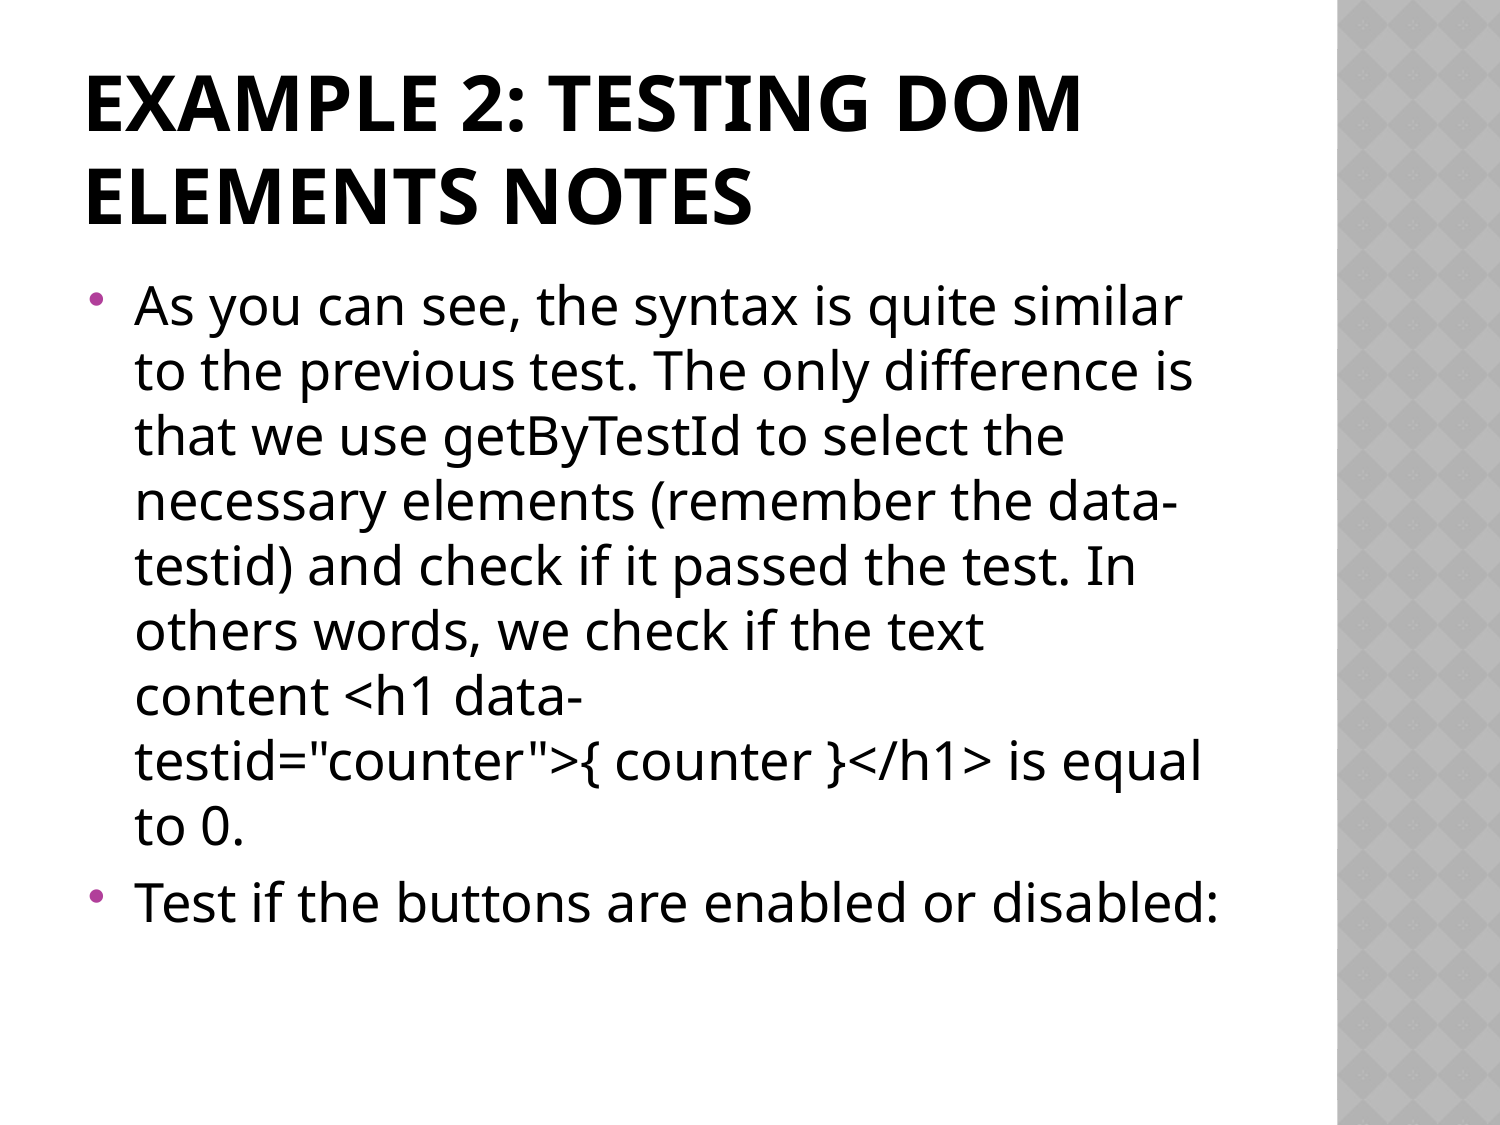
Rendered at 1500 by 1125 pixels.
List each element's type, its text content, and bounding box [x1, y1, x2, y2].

list As you can see, the syntax is quite similar to the previous test. The only difference is that we use getByTestId to select the necessary elements (remember the data-testid) and check if it passed the test. In others words, we check if the text content <h1 data-testid="counter">{ counter }</h1> is equal to 0. Test if the buttons are enabled or disabled: [75, 264, 1263, 1059]
title Example 2: testing dom elements notes [75, 52, 1263, 240]
